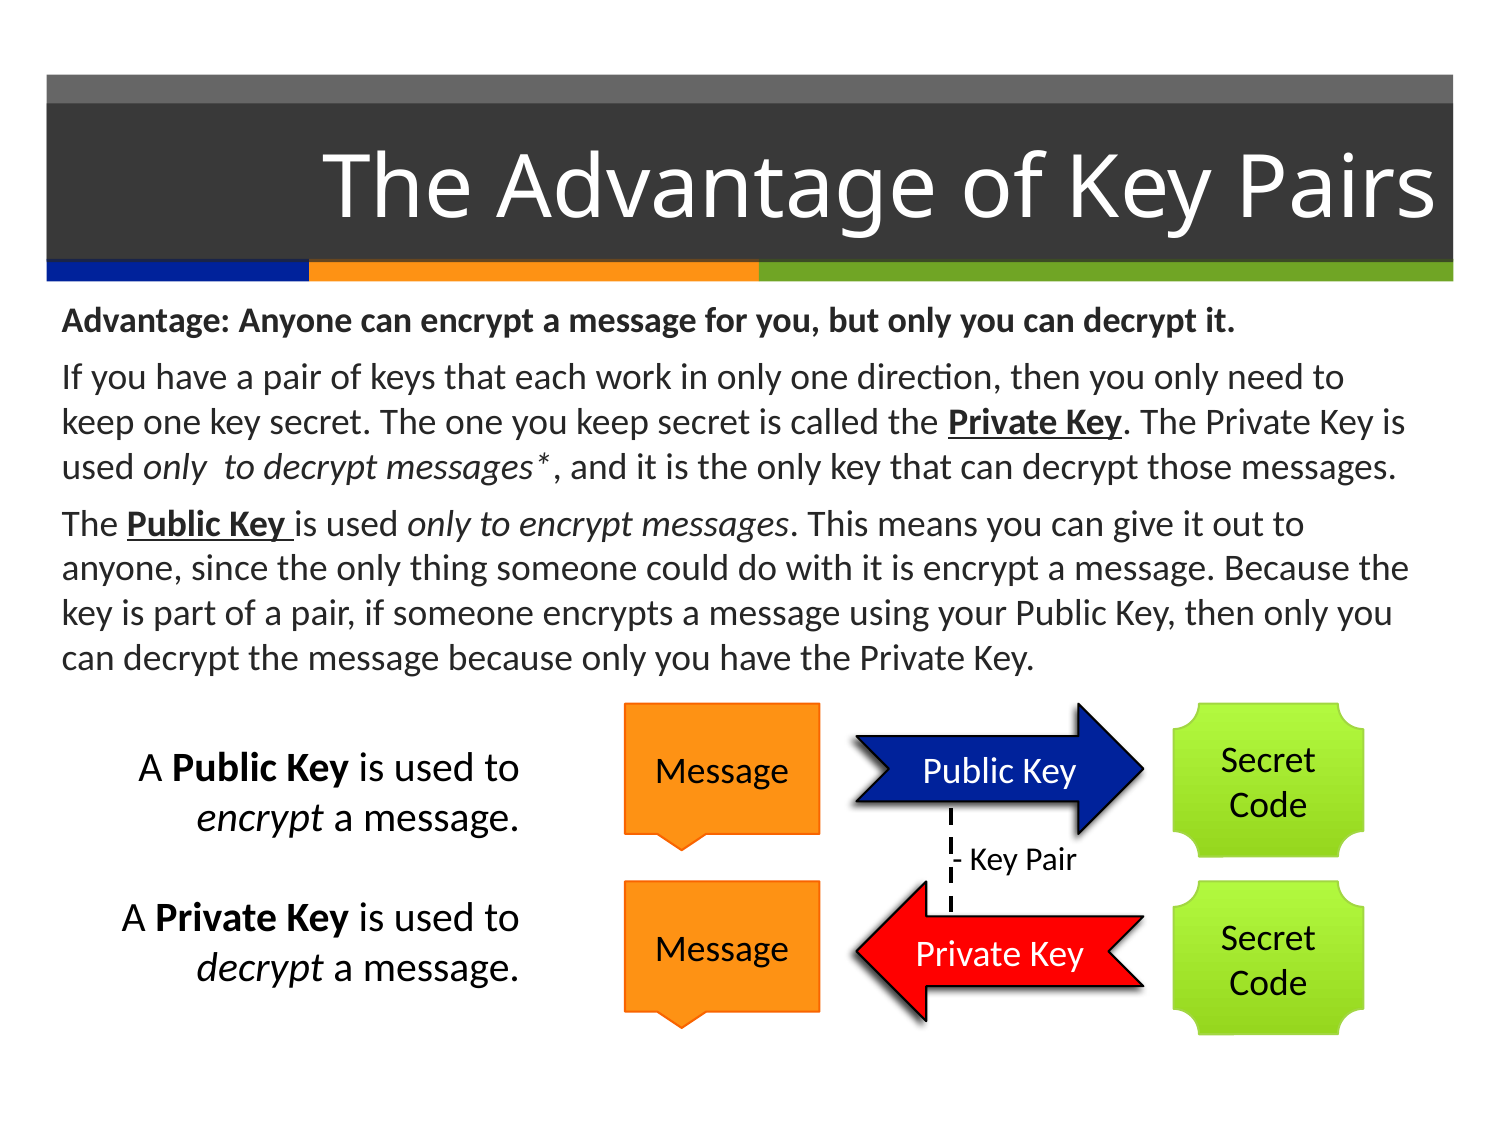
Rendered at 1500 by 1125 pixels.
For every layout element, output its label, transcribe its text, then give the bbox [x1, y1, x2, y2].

text_box A Public Key is used to encrypt a message. A Private Key is used to decrypt a message. [46, 732, 535, 998]
text_box - Key Pair [937, 829, 943, 884]
text_box Public Key [855, 702, 1145, 829]
list Advantage: Anyone can encrypt a message for you, but only you can decrypt it. If you have a pair of keys that each work in only one direction, then you only need to keep one key secret. The one you keep secret is called the Private Key. The Private Key is used only to decrypt messages*, and it is the only key that can decrypt those messages. The Public Key is used only to encrypt messages. This means you can give it out to anyone, since the only thing someone could do with it is encrypt a message. Because the key is part of a pair, if someone encrypts a message using your Public Key, then only you can decrypt the message because only you have the Private Key. [46, 289, 1429, 704]
text_box - Key Pair [956, 829, 1105, 884]
text_box Secret Code [1172, 880, 1365, 1036]
text_box Private Key [855, 880, 1145, 1023]
title The Advantage of Key Pairs [46, 103, 1454, 263]
text_box Message [623, 880, 821, 1029]
text_box Secret Code [1172, 702, 1365, 858]
text_box Message [623, 702, 821, 852]
